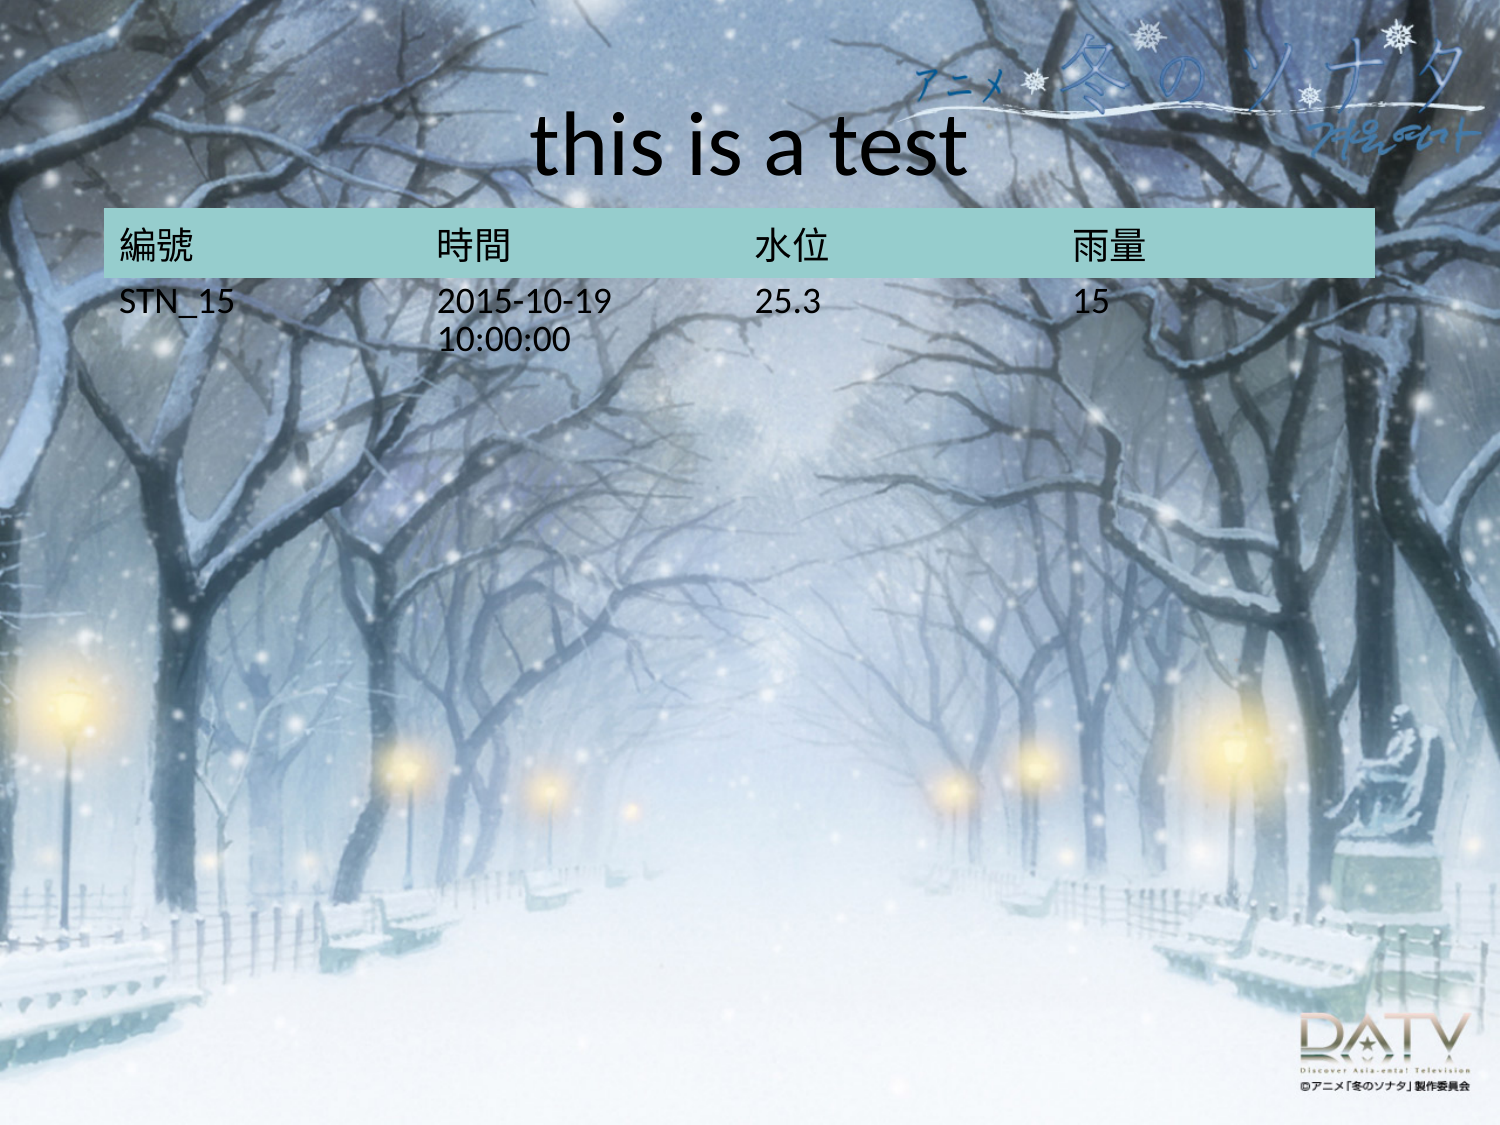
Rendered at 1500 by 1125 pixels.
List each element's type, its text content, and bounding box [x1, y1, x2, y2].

table_header 水位 [739, 208, 1057, 278]
table_cell 25.3 [739, 278, 1057, 392]
title this is a test [75, 45, 1425, 233]
table_cell 15 [1057, 278, 1375, 392]
table_cell 2015-10-19 10:00:00 [422, 278, 739, 392]
table_header 雨量 [1057, 208, 1375, 278]
table_header 編號 [104, 208, 422, 278]
picture [0, 0, 1500, 1125]
table_header 時間 [422, 208, 739, 278]
table_cell STN_15 [104, 278, 422, 392]
